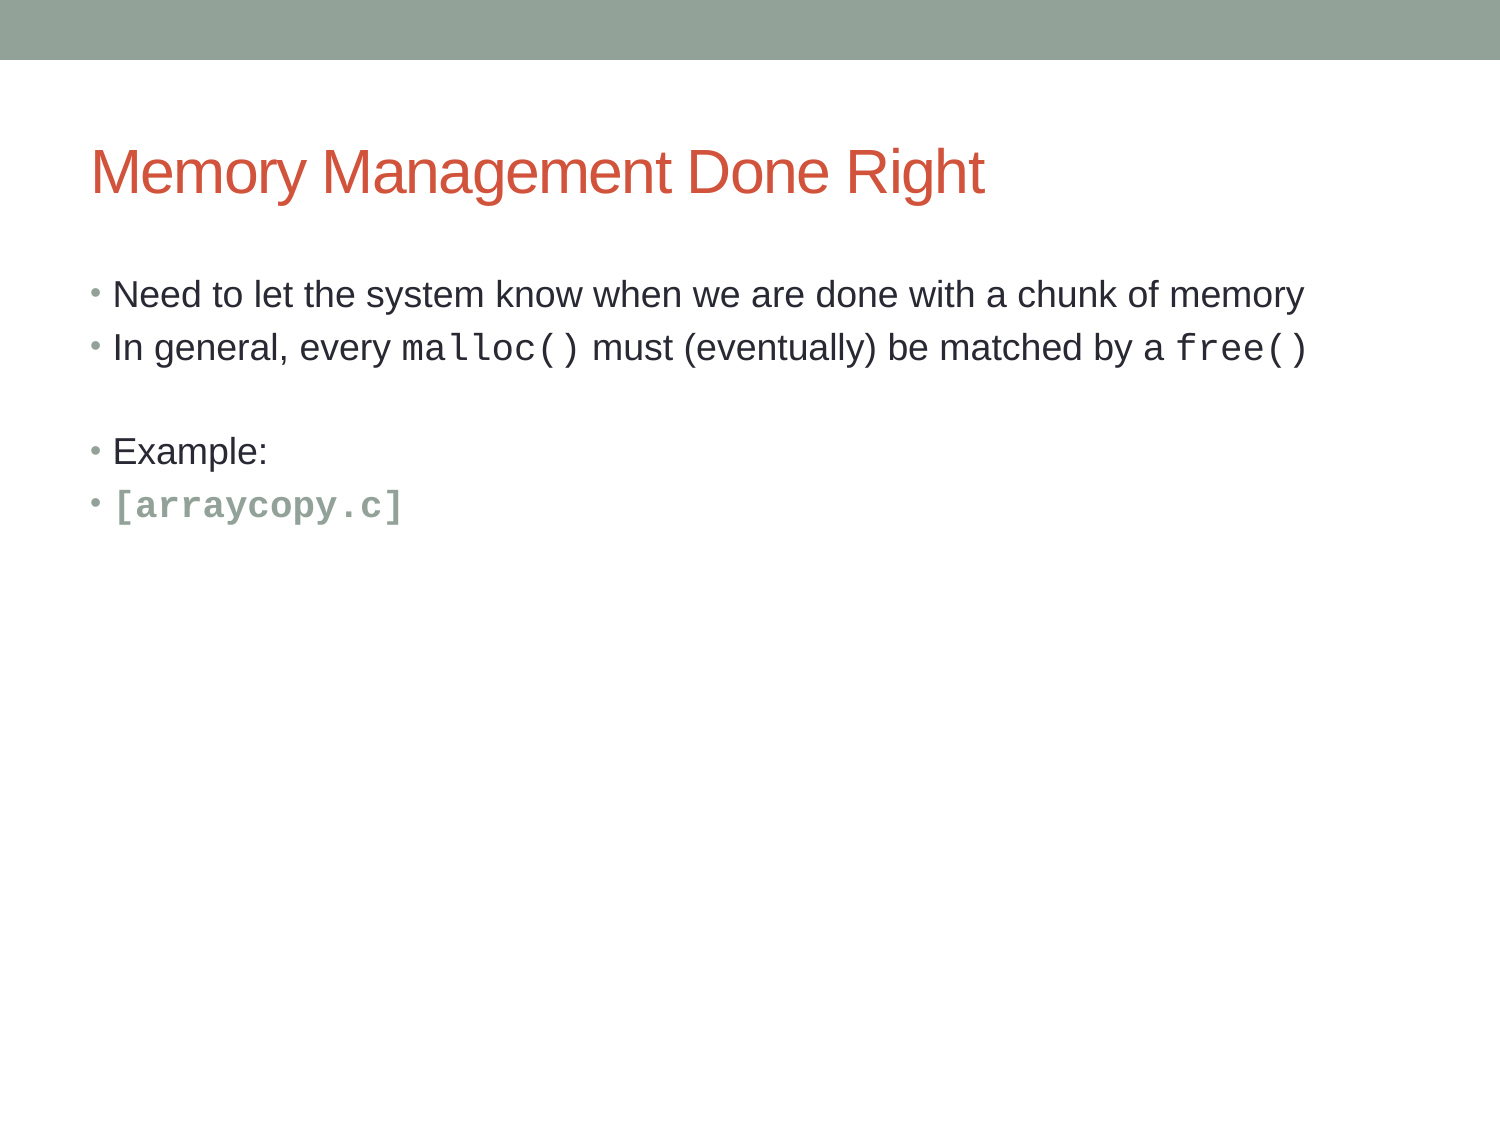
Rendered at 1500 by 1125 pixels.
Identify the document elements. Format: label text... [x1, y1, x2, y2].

list Need to let the system know when we are done with a chunk of memory In general, every malloc() must (eventually) be matched by a free() Example: [arraycopy.c] [75, 262, 1425, 1063]
title Memory Management Done Right [75, 87, 1425, 250]
